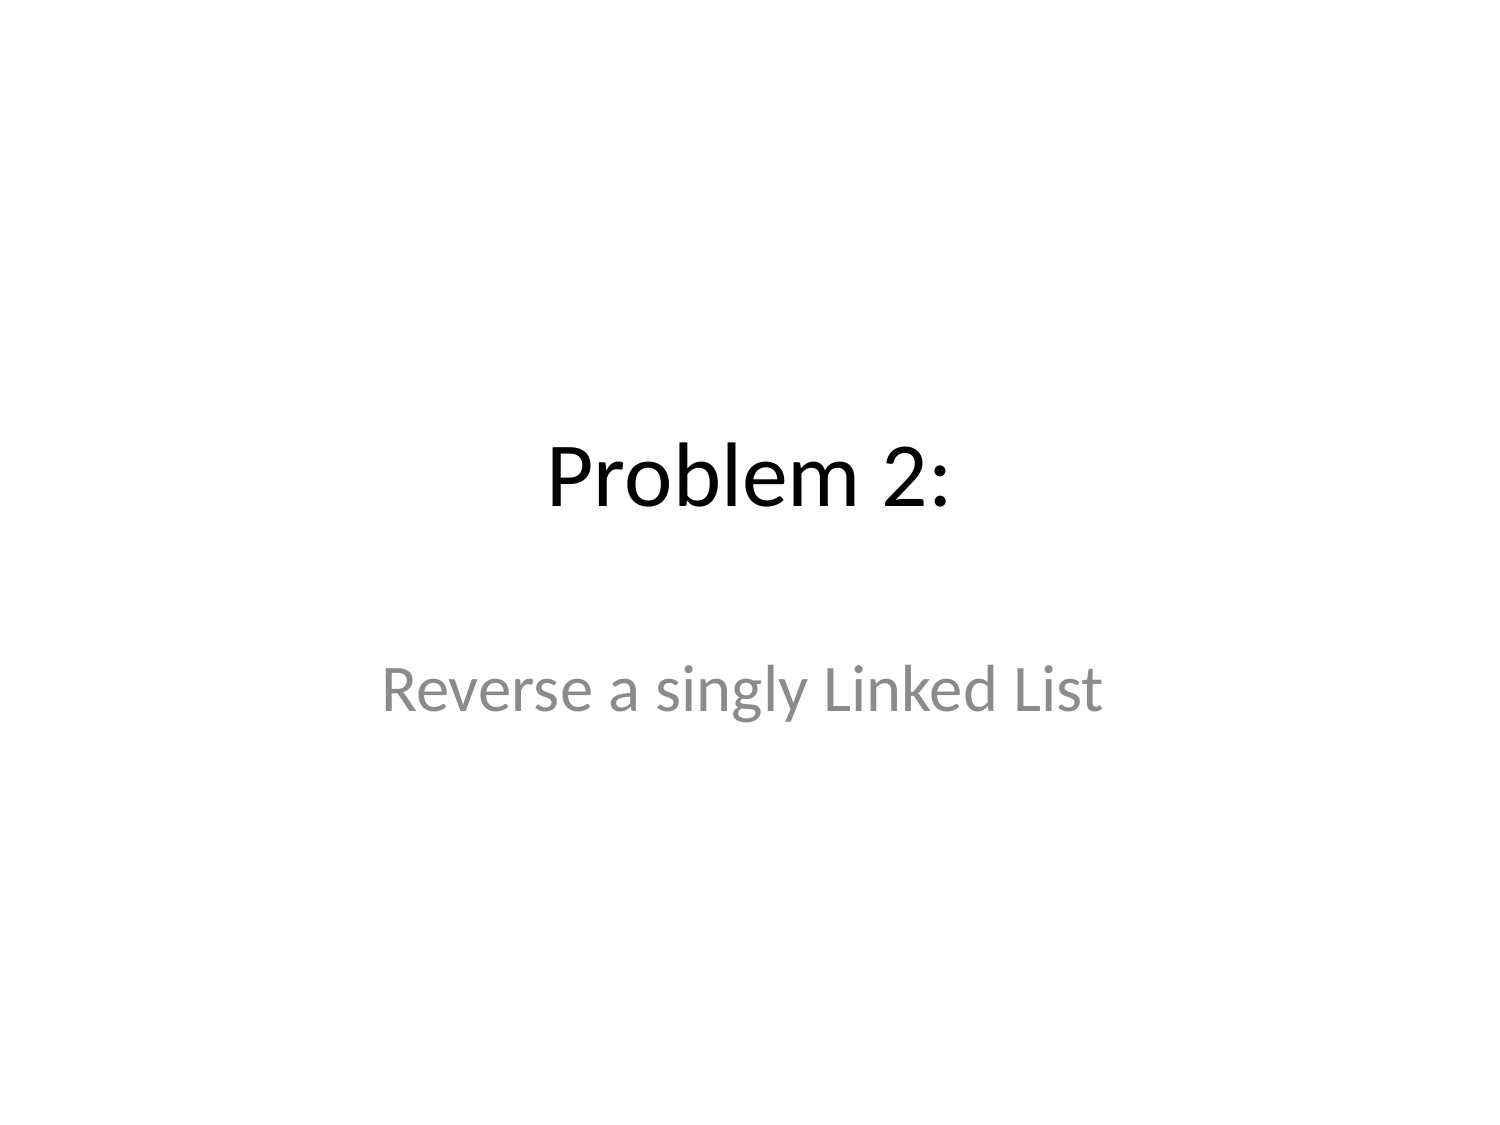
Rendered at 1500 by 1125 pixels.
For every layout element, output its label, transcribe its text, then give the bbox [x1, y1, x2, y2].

title Problem 2: [112, 349, 1388, 591]
subtitle Reverse a singly Linked List [225, 637, 1275, 925]
